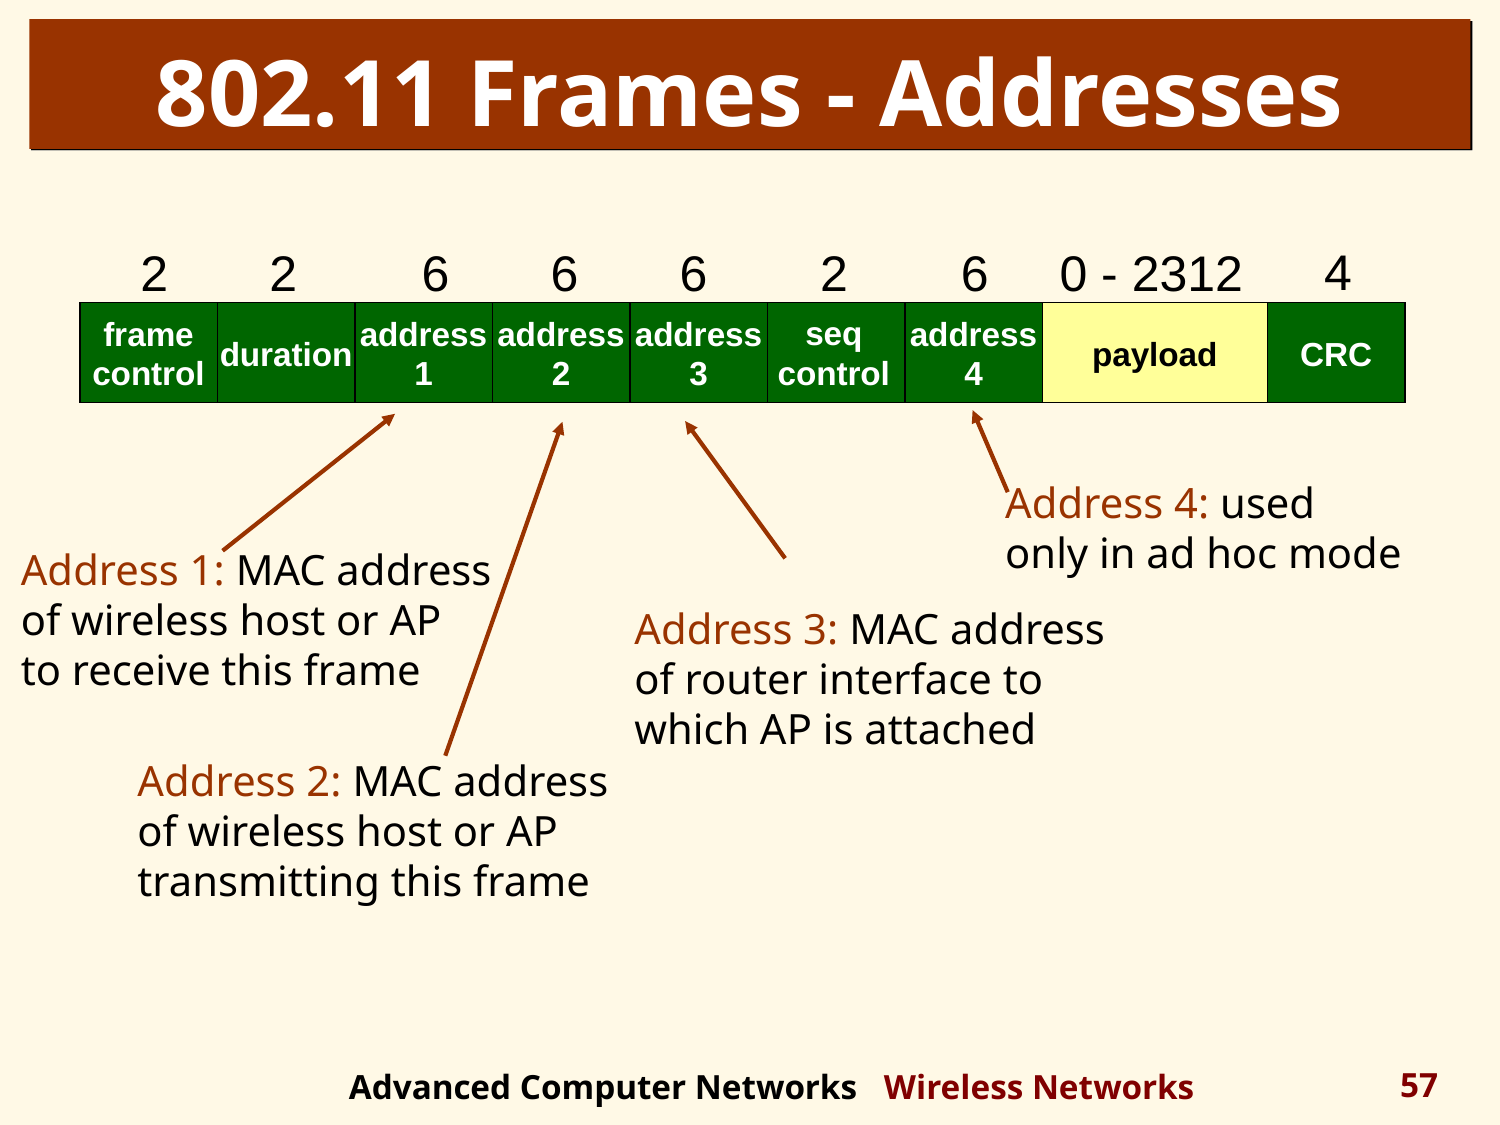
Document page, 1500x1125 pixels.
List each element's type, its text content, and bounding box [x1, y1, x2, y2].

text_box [79, 232, 1406, 403]
text_box [685, 421, 786, 559]
text_box [971, 411, 1008, 493]
text_box Address 4: used only in ad hoc mode [990, 469, 1418, 585]
slide_number 57 [1344, 1056, 1495, 1095]
text_box Address 2: MAC address of wireless host or AP transmitting this frame [122, 747, 624, 913]
text_box Address 1: MAC address of wireless host or AP to receive this frame [6, 536, 507, 702]
title 802.11 Frames - Addresses [29, 18, 1471, 150]
footer Advanced Computer Networks Wireless Networks [229, 1058, 1323, 1107]
text_box [241, 413, 396, 536]
text_box Address 3: MAC address of router interface to which AP is attached [619, 595, 1157, 761]
text_box [507, 421, 565, 581]
